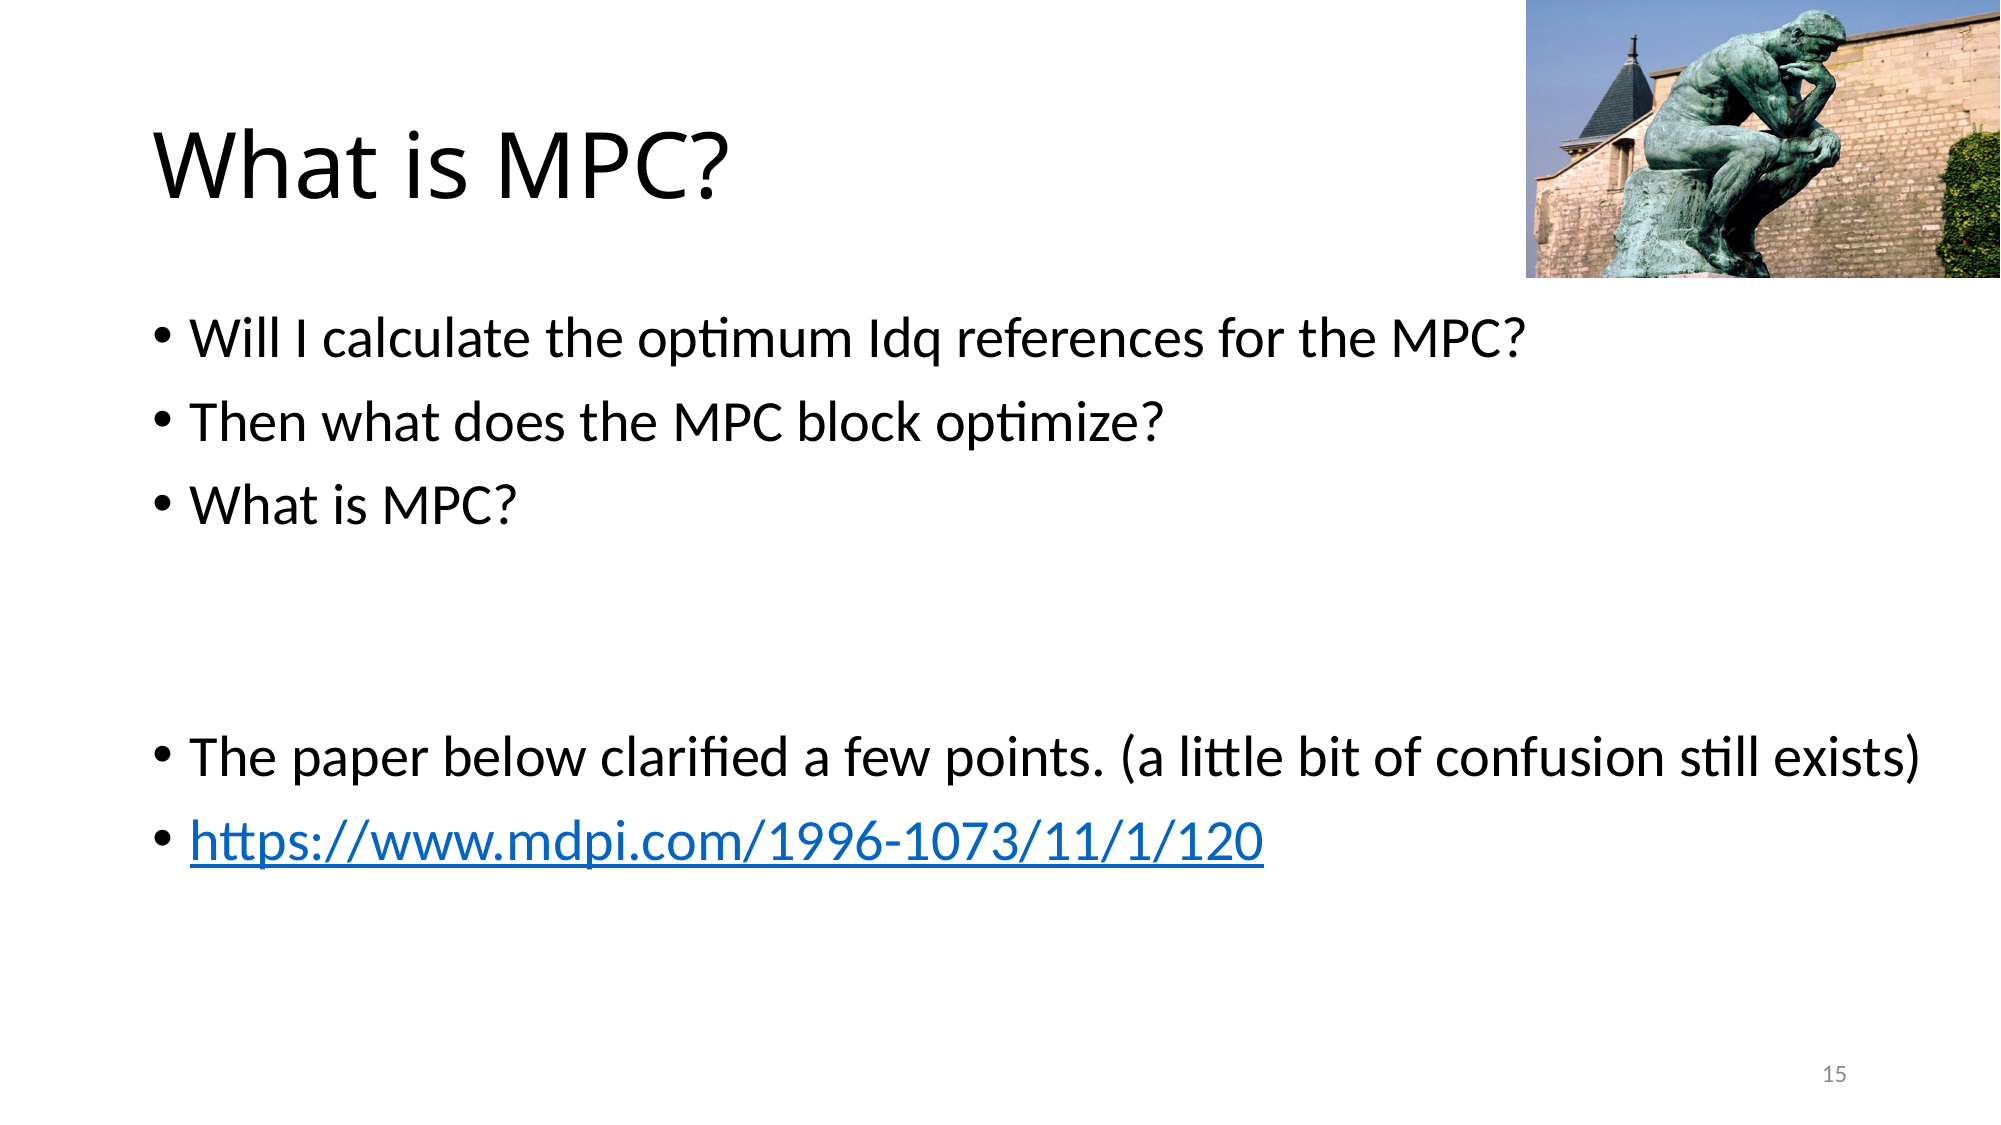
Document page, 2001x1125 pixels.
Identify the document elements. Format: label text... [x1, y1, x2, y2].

picture [1526, 0, 2000, 278]
list Will I calculate the optimum Idq references for the MPC? Then what does the MPC block optimize? What is MPC? The paper below clarified a few points. (a little bit of confusion still exists) https://www.mdpi.com/1996-1073/11/1/120 [137, 299, 1968, 1014]
title What is MPC? [137, 59, 1526, 278]
slide_number 15 [1412, 1042, 1863, 1103]
